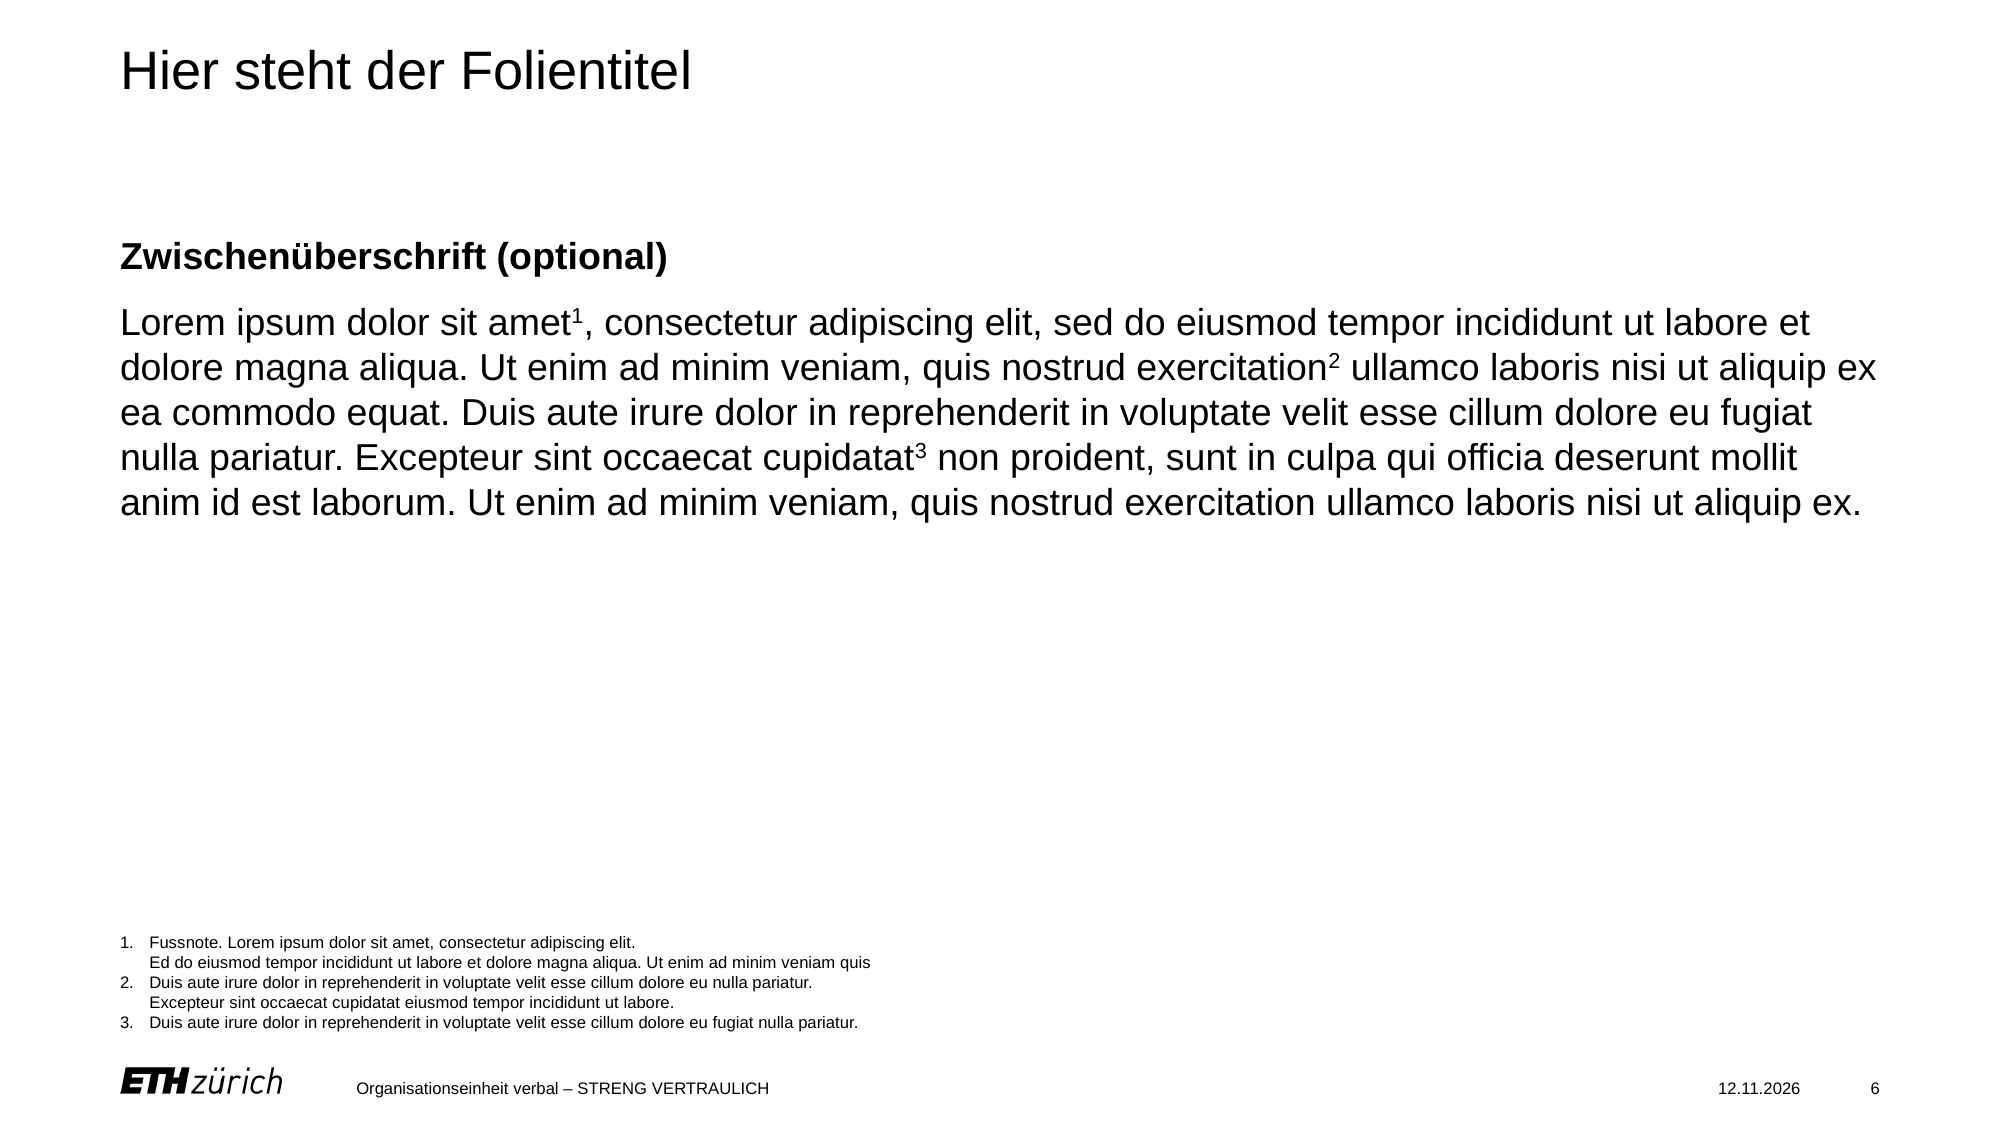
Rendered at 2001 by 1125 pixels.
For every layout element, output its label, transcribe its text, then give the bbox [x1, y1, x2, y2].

footer Organisationseinheit verbal – STRENG VERTRAULICH [356, 1069, 1243, 1106]
title Hier steht der Folientitel [120, 42, 1880, 191]
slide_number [1718, 1069, 1819, 1106]
list Zwischenüberschrift (optional) Lorem ipsum dolor sit amet1, consectetur adipiscing elit, sed do eiusmod tempor incididunt ut labore et dolore magna aliqua. Ut enim ad minim veniam, quis nostrud exercitation2 ullamco laboris nisi ut aliquip ex ea commodo equat. Duis aute irure dolor in reprehenderit in voluptate velit esse cillum dolore eu fugiat nulla pariatur. Excepteur sint occaecat cupidatat3 non proident, sunt in culpa qui officia deserunt mollit anim id est laborum. Ut enim ad minim veniam, quis nostrud exercitation ullamco laboris nisi ut aliquip ex. [120, 231, 1880, 882]
picture [120, 1067, 282, 1094]
slide_number 6 [1827, 1069, 1880, 1106]
list Fussnote. Lorem ipsum dolor sit amet, consectetur adipiscing elit. Ed do eiusmod tempor incididunt ut labore et dolore magna aliqua. Ut enim ad minim veniam quis Duis aute irure dolor in reprehenderit in voluptate velit esse cillum dolore eu nulla pariatur. Excepteur sint occaecat cupidatat eiusmod tempor incididunt ut labore. Duis aute irure dolor in reprehenderit in voluptate velit esse cillum dolore eu fugiat nulla pariatur. [120, 913, 1000, 1032]
